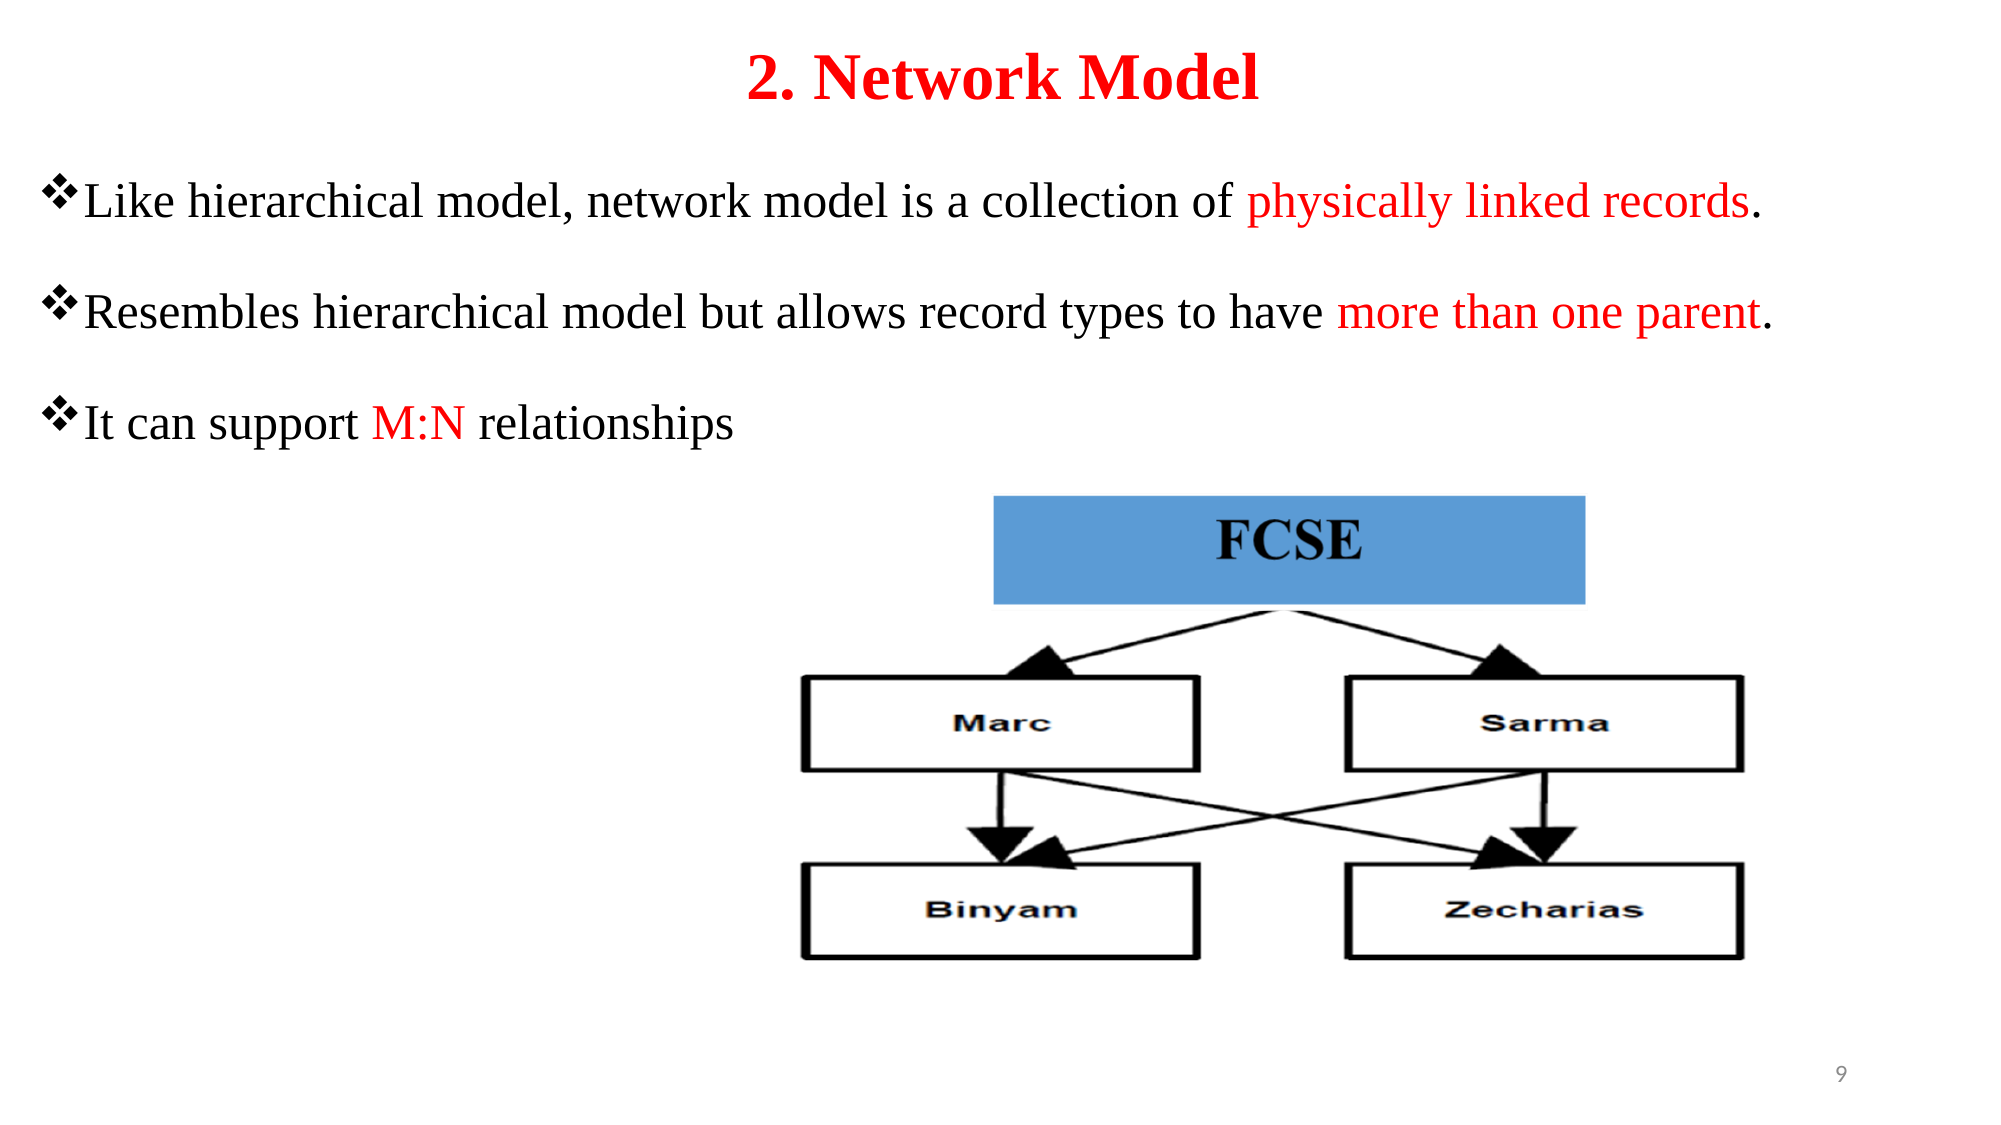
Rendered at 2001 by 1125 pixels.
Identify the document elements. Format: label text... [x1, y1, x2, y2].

list Like hierarchical model, network model is a collection of physically linked records. Resembles hierarchical model but allows record types to have more than one parent. It can support M:N relationships [22, 130, 1863, 1069]
picture [732, 484, 1850, 980]
title 2. Network Model [23, 24, 2000, 131]
slide_number 9 [1412, 1042, 1863, 1103]
